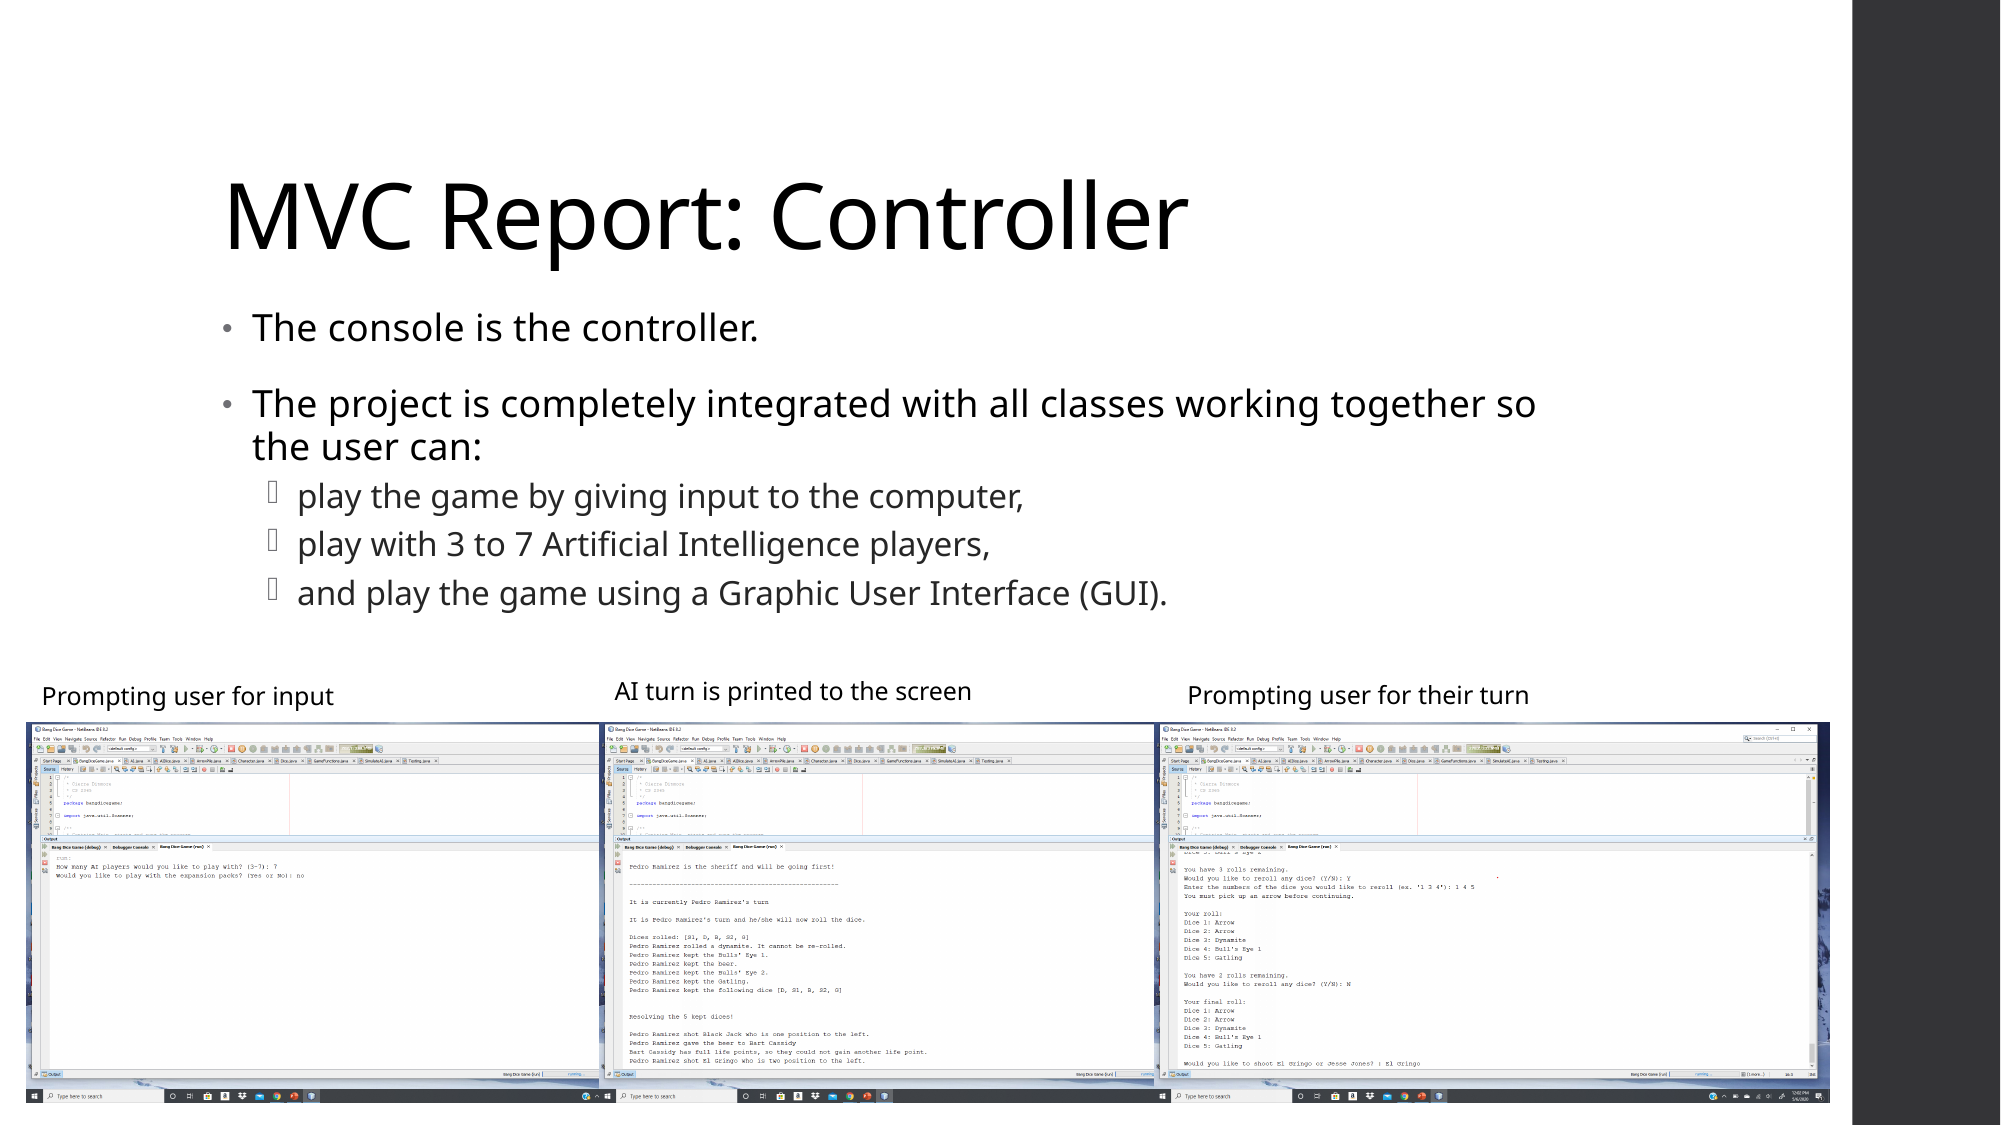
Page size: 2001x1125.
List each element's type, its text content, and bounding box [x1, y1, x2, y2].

text_box Prompting user for input [26, 672, 600, 718]
text_box AI turn is printed to the screen [599, 667, 1173, 713]
text_box Prompting user for their turn [1172, 672, 1746, 717]
picture [26, 722, 1830, 1103]
title MVC Report: Controller [206, 60, 1797, 278]
list The console is the controller. The project is completely integrated with all classes working together so the user can: play the game by giving input to the computer, play with 3 to 7 Artificial Intelligence players, and play the game using a Graphic User Interface (GUI). [206, 299, 1617, 646]
